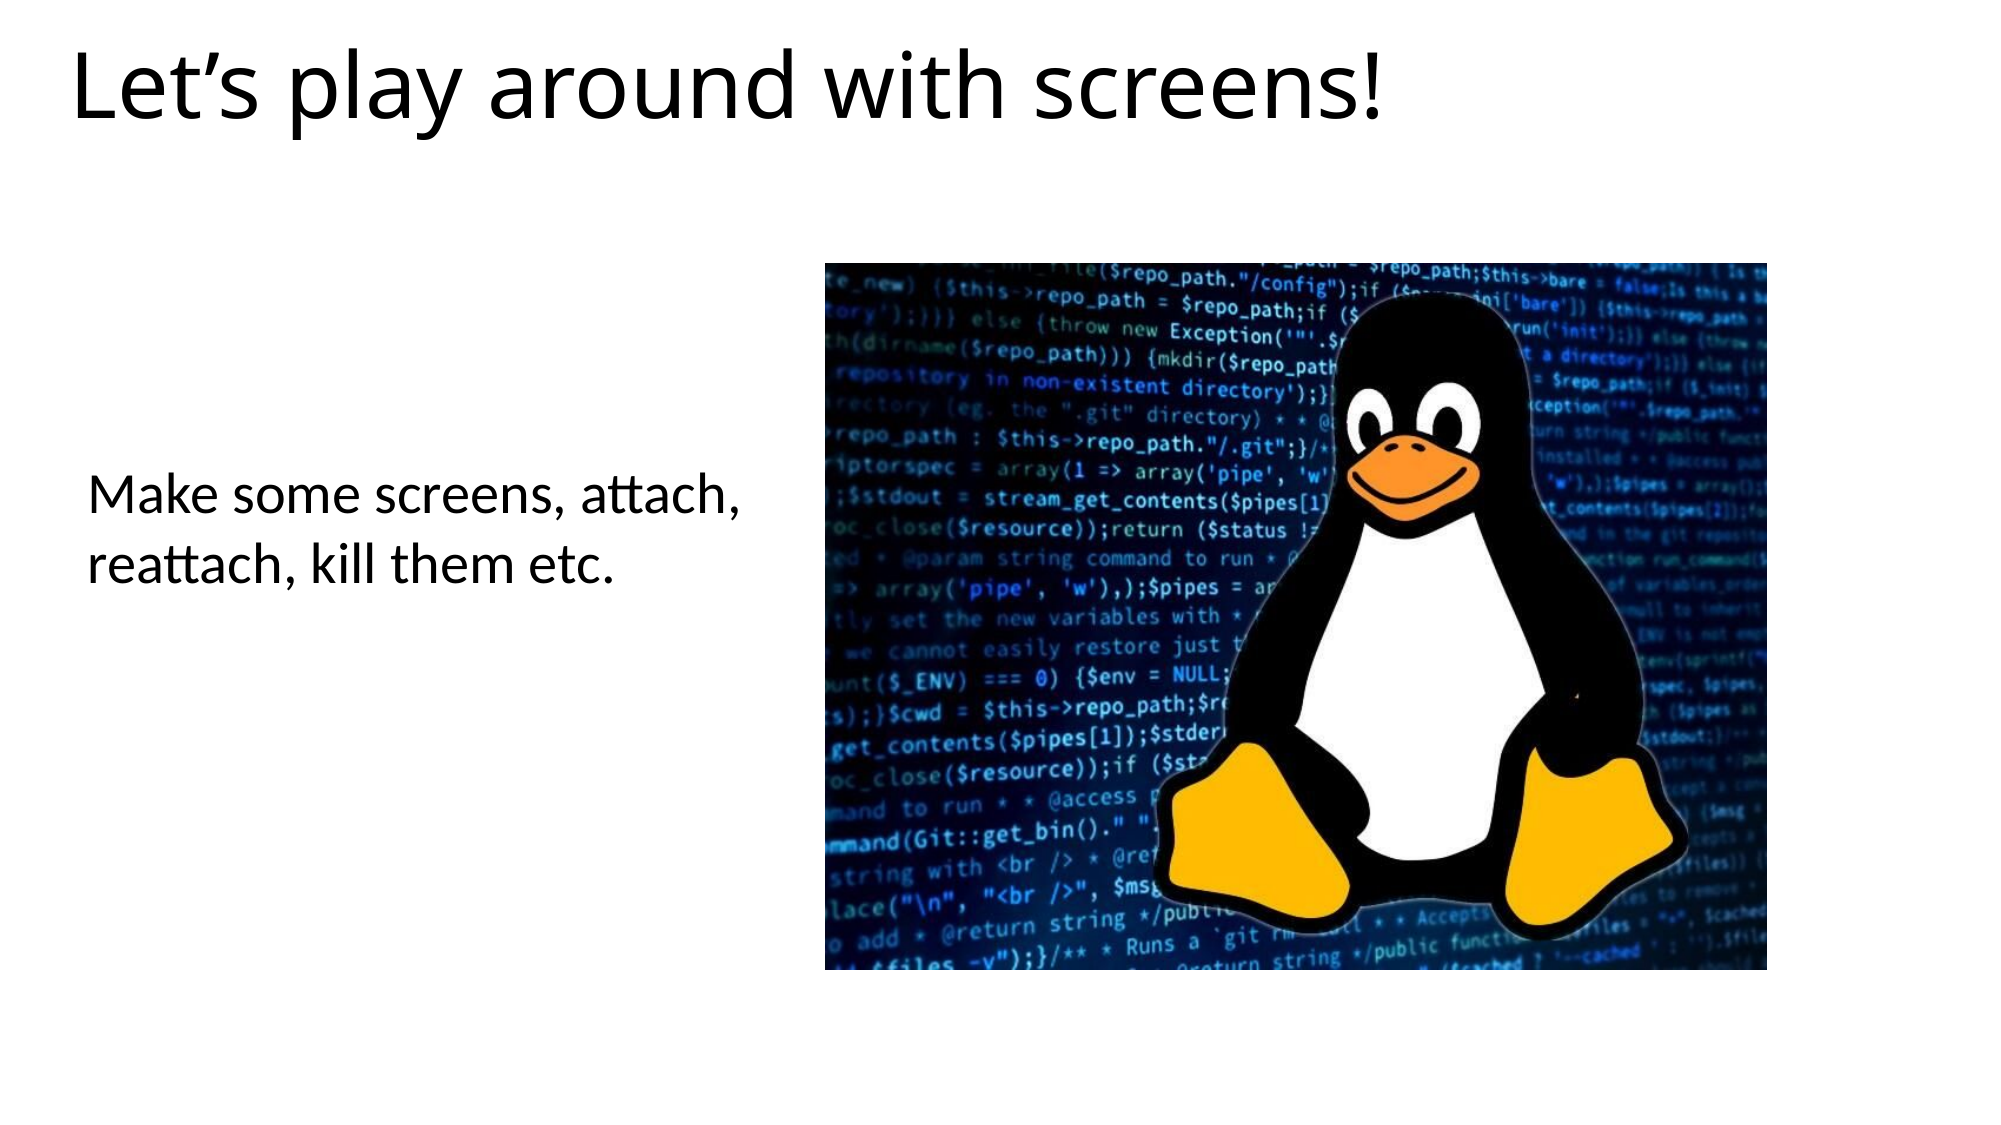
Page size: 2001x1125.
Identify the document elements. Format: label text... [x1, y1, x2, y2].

text_box Make some screens, attach, reattach, kill them etc. [73, 447, 824, 603]
title Let’s play around with screens! [54, 0, 1621, 228]
picture [824, 263, 1767, 970]
